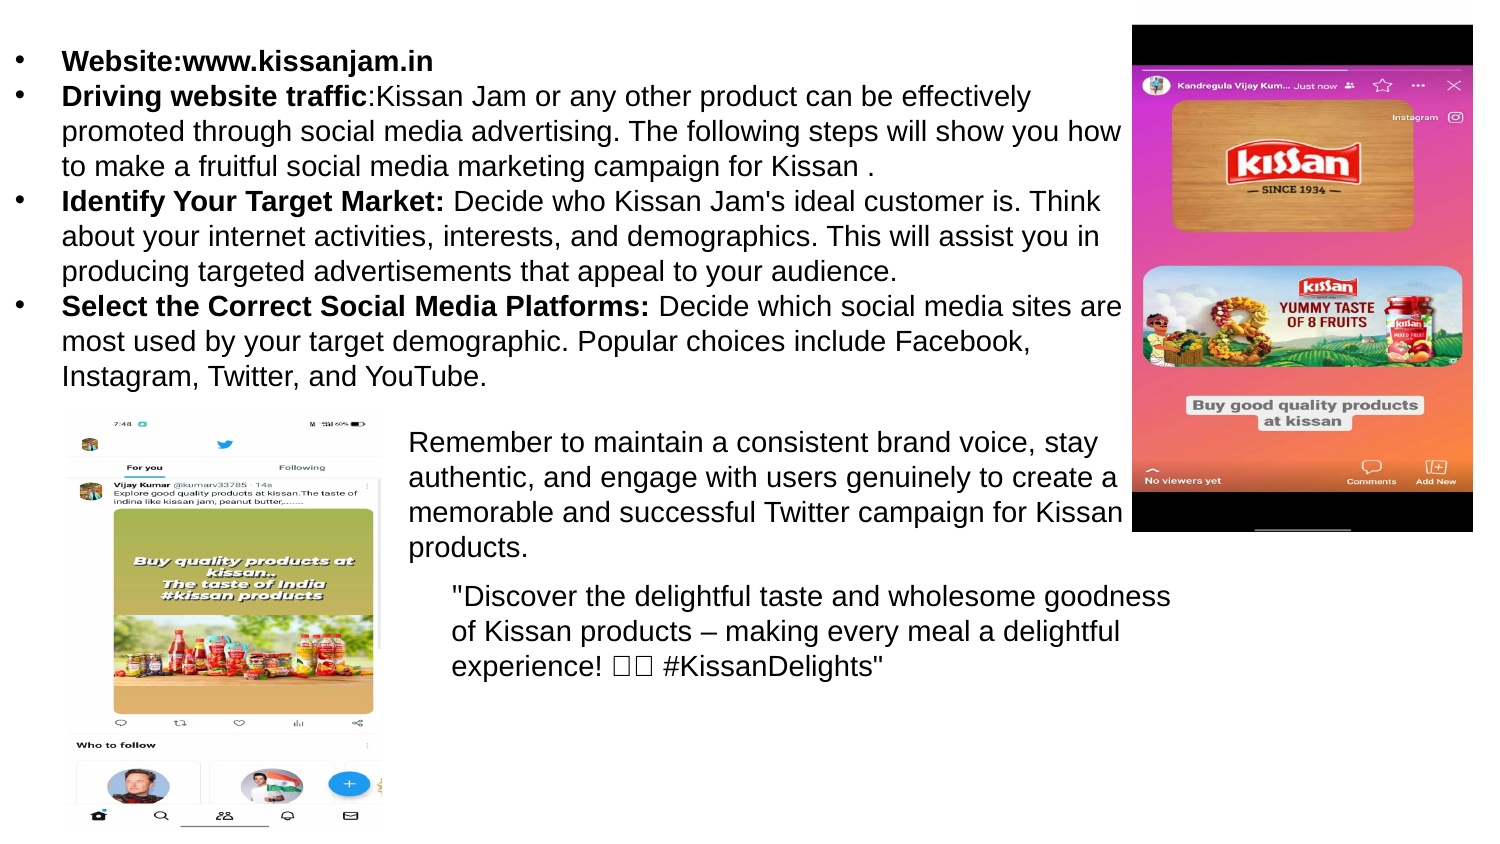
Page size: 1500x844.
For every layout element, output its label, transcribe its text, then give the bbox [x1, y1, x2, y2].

text_box Website:www.kissanjam.in Driving website traffic:Kissan Jam or any other product can be effectively promoted through social media advertising. The following steps will show you how to make a fruitful social media marketing campaign for Kissan . Identify Your Target Market: Decide who Kissan Jam's ideal customer is. Think about your internet activities, interests, and demographics. This will assist you in producing targeted advertisements that appeal to your audience. Select the Correct Social Media Platforms: Decide which social media sites are most used by your target demographic. Popular choices include Facebook, Instagram, Twitter, and YouTube. [0, 0, 1130, 470]
picture [1132, 0, 1473, 533]
text_box Remember to maintain a consistent brand voice, stay authentic, and engage with users genuinely to create a memorable and successful Twitter campaign for Kissan products. [393, 416, 1172, 571]
picture [67, 412, 382, 828]
text_box "Discover the delightful taste and wholesome goodness of Kissan products – making every meal a delightful experience! 🍅🥗 #KissanDelights" [436, 570, 1216, 690]
